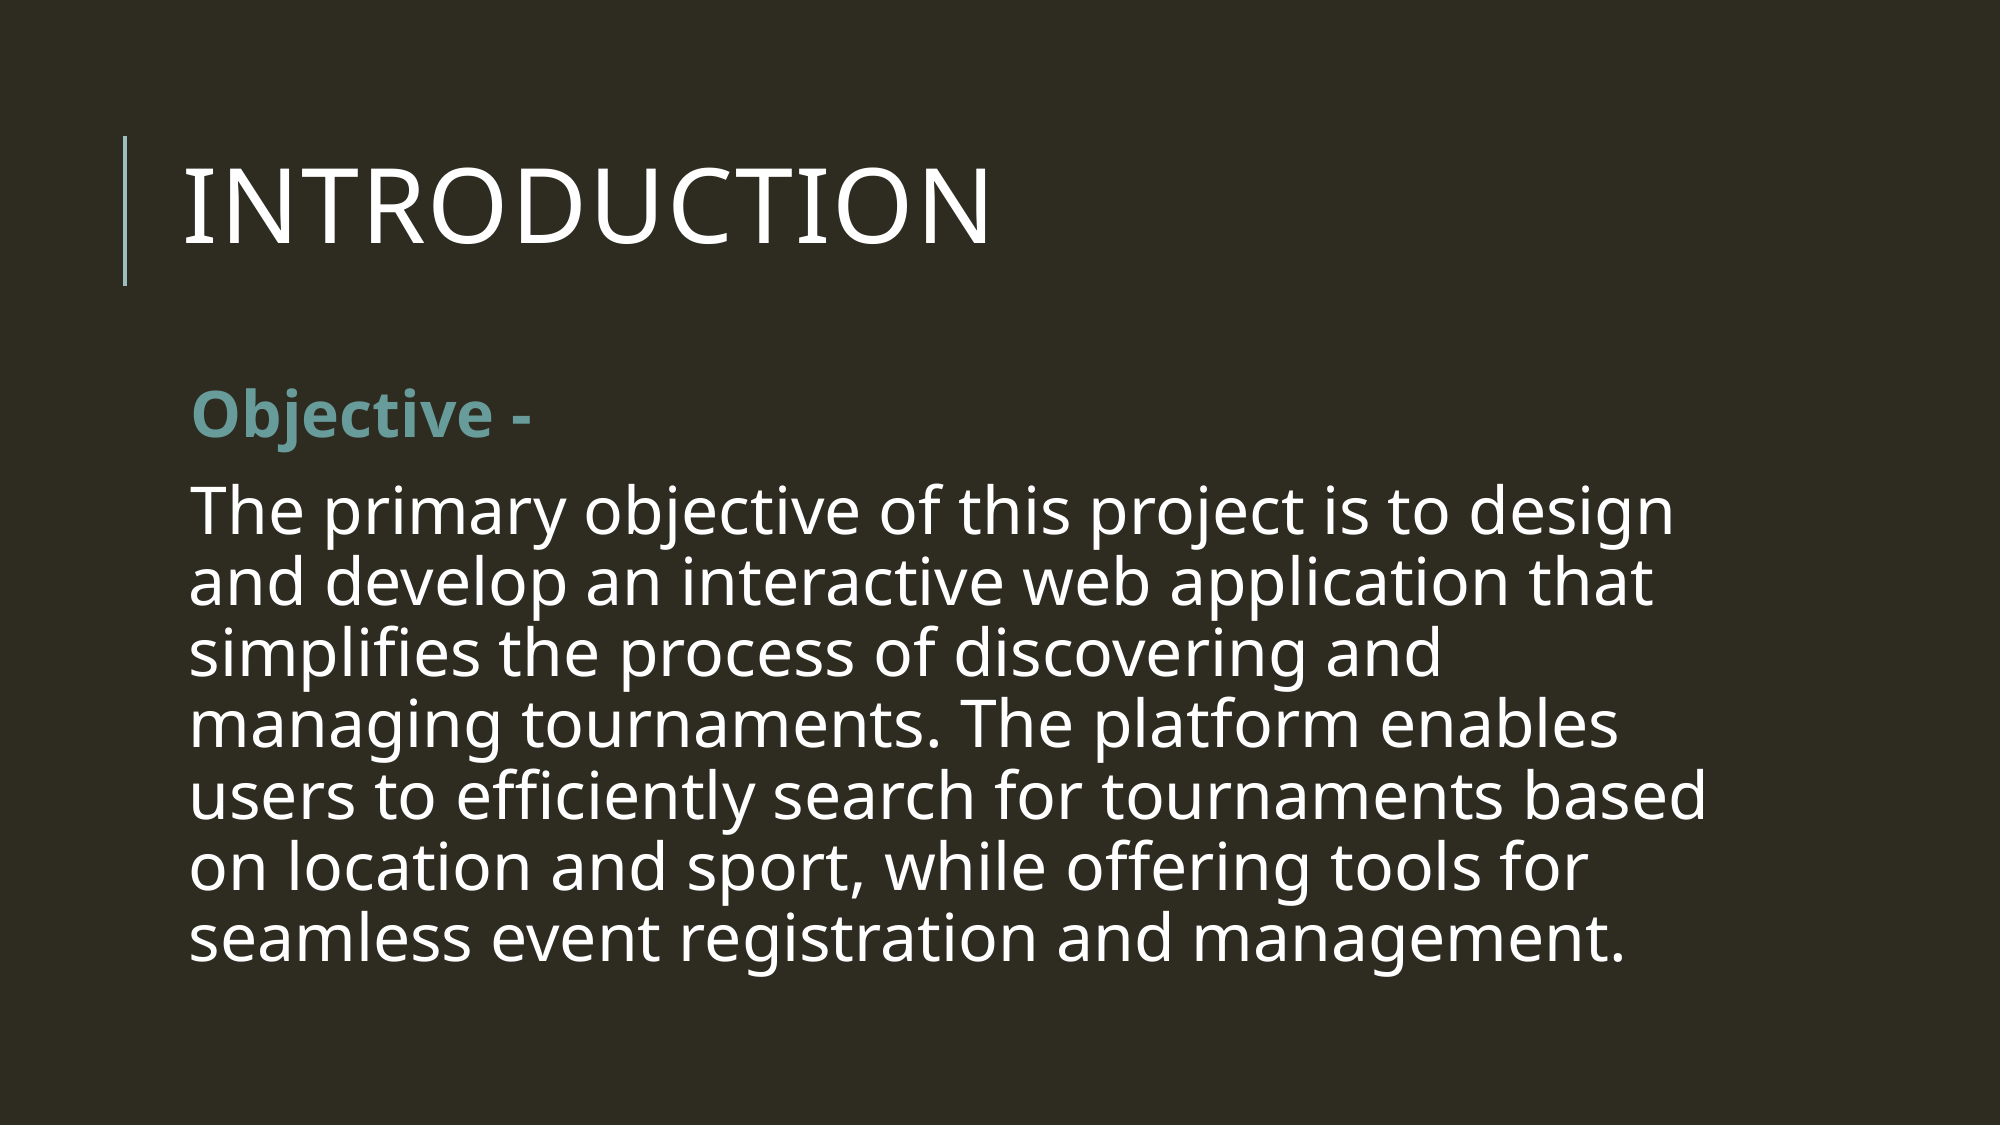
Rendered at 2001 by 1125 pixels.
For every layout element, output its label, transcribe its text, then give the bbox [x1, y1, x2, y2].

title Introduction [167, 90, 1763, 337]
list Objective - The primary objective of this project is to design and develop an interactive web application that simplifies the process of discovering and managing tournaments. The platform enables users to efficiently search for tournaments based on location and sport, while offering tools for seamless event registration and management. [168, 375, 1763, 1035]
